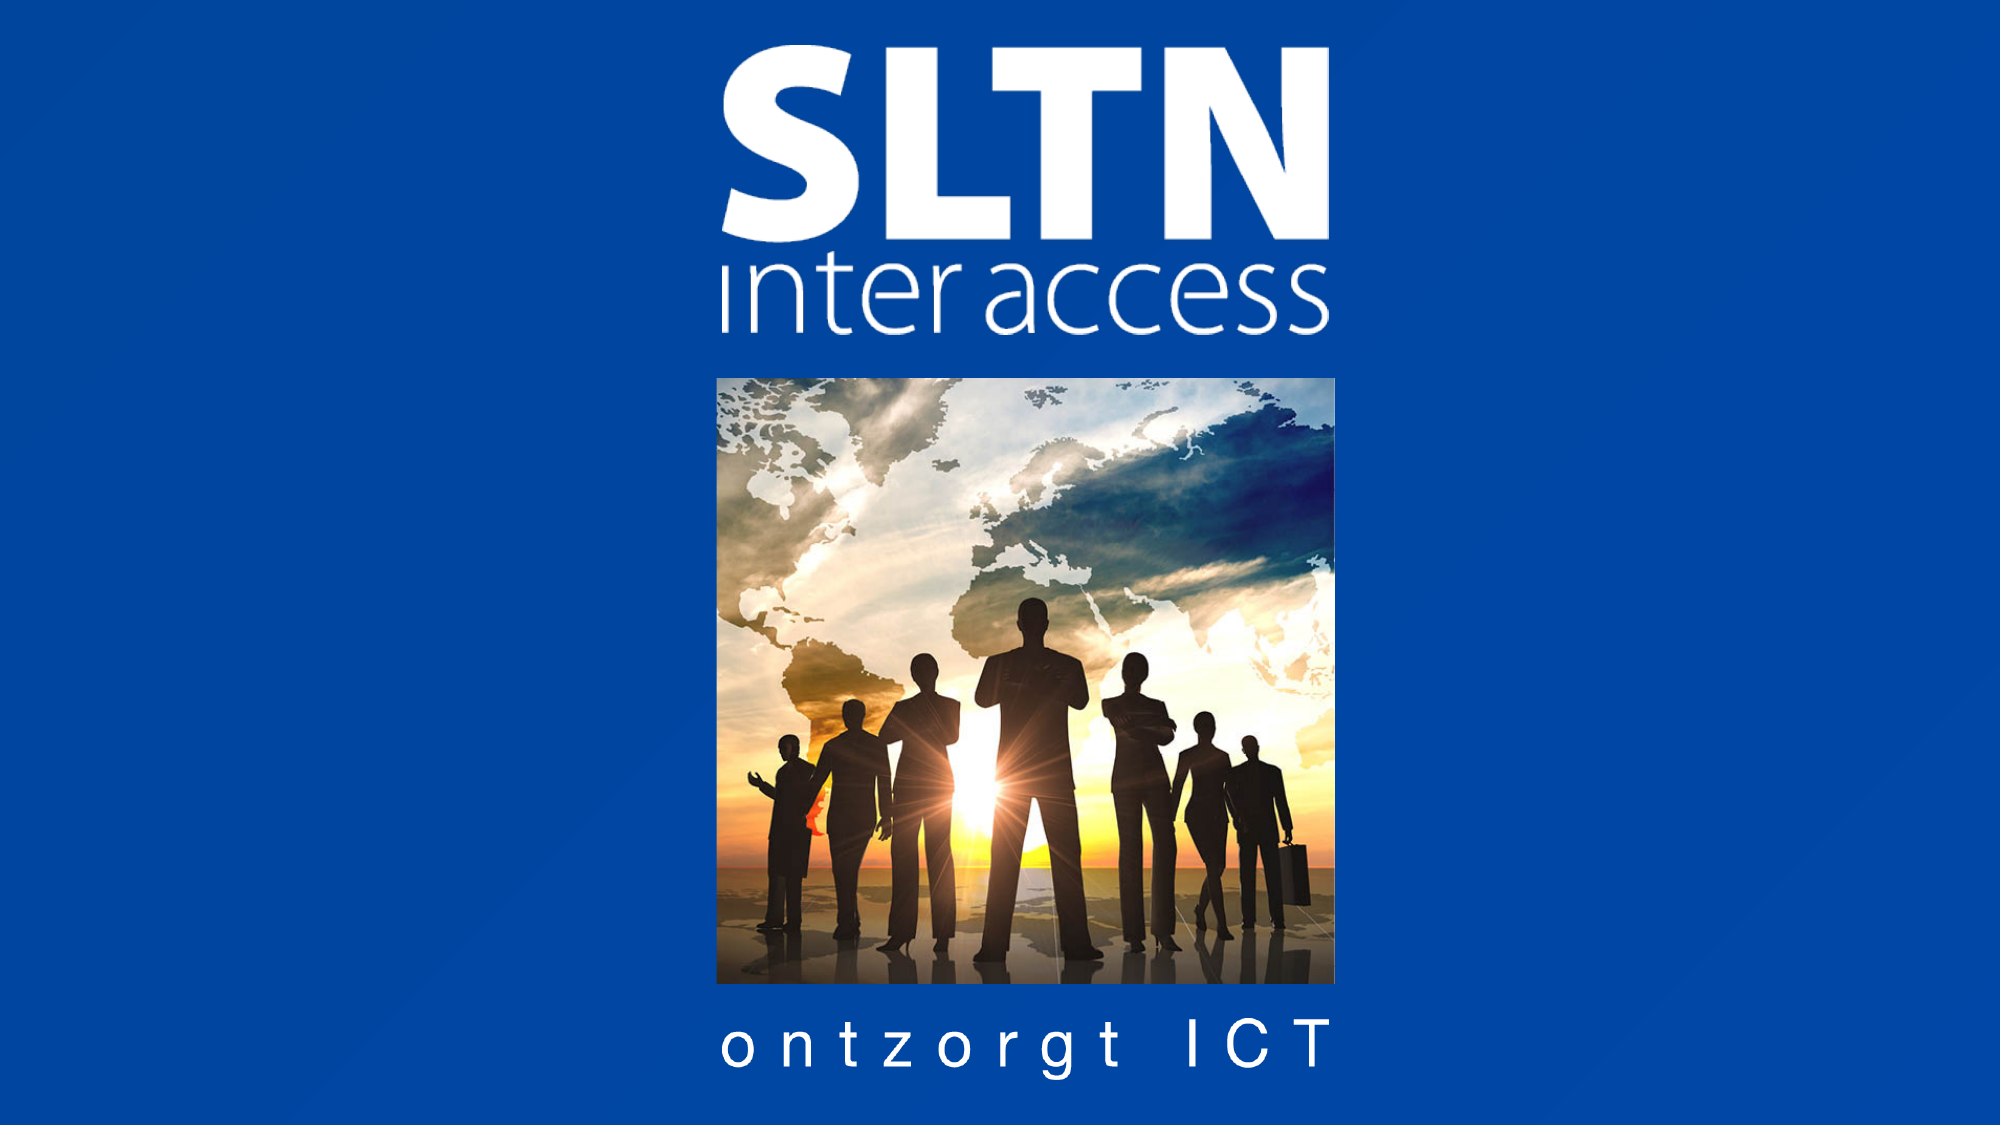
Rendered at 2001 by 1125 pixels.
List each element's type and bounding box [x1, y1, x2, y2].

picture [722, 1018, 1329, 1080]
picture [722, 45, 1329, 335]
picture [716, 377, 1335, 984]
